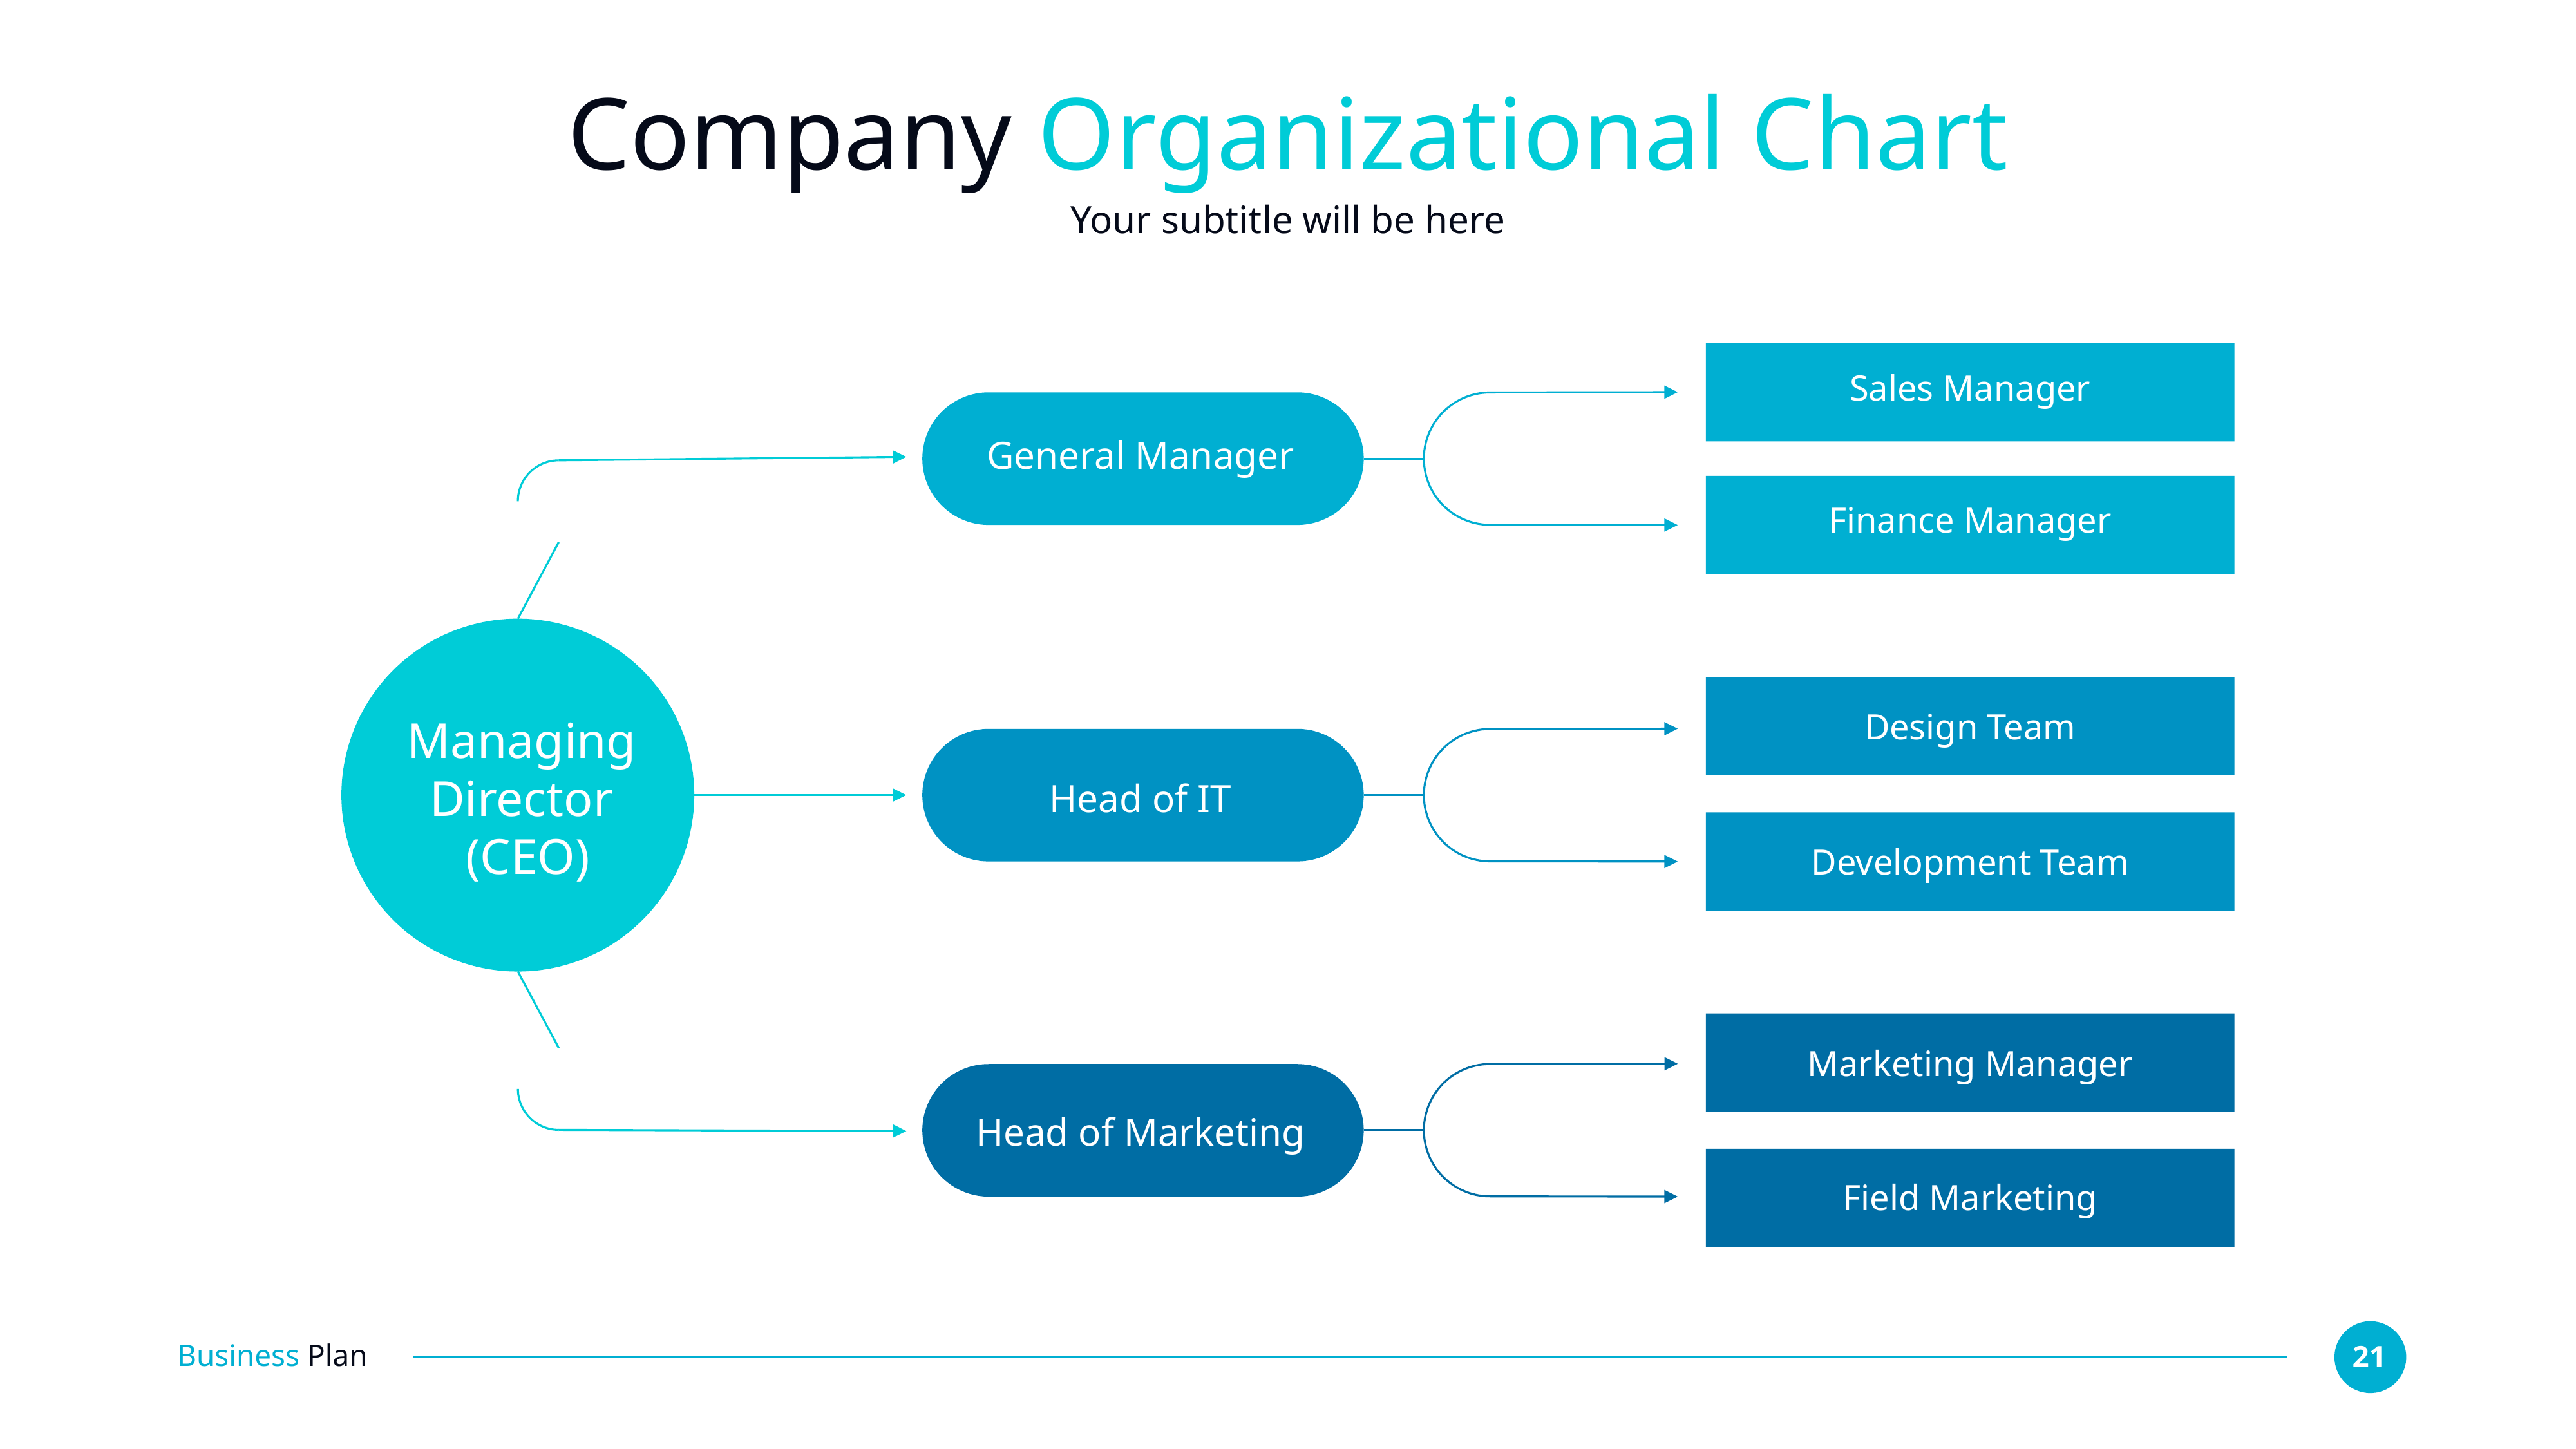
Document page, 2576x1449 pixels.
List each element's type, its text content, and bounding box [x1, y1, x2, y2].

text_box Finance Manager [1784, 497, 2157, 540]
text_box Managing Director (CEO) [359, 710, 683, 886]
text_box Head of IT [954, 775, 1327, 821]
text_box [1424, 392, 1490, 525]
text_box [1705, 343, 2235, 442]
text_box [341, 717, 359, 873]
text_box [518, 1088, 559, 1130]
text_box [363, 618, 672, 710]
text_box [366, 886, 669, 972]
text_box [1705, 1013, 2235, 1112]
text_box [1424, 728, 1490, 862]
list Your subtitle will be here [177, 196, 2399, 243]
text_box [922, 392, 1364, 526]
text_box [1705, 475, 2235, 574]
text_box Field Marketing [1784, 1175, 2157, 1218]
text_box Development Team [1784, 840, 2157, 883]
text_box General Manager [954, 431, 1327, 477]
text_box [922, 1064, 1364, 1197]
text_box Marketing Manager [1784, 1041, 2157, 1084]
text_box [1424, 1064, 1490, 1197]
text_box Head of Marketing [954, 1108, 1327, 1154]
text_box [558, 457, 907, 461]
text_box [1705, 1148, 2235, 1247]
text_box Sales Manager [1784, 366, 2157, 409]
text_box [518, 460, 559, 502]
text_box [922, 728, 1364, 862]
text_box Design Team [1784, 705, 2157, 748]
title Company Organizational Chart [177, 70, 2399, 193]
text_box [1705, 677, 2235, 775]
text_box [1705, 812, 2235, 911]
text_box [683, 734, 695, 857]
